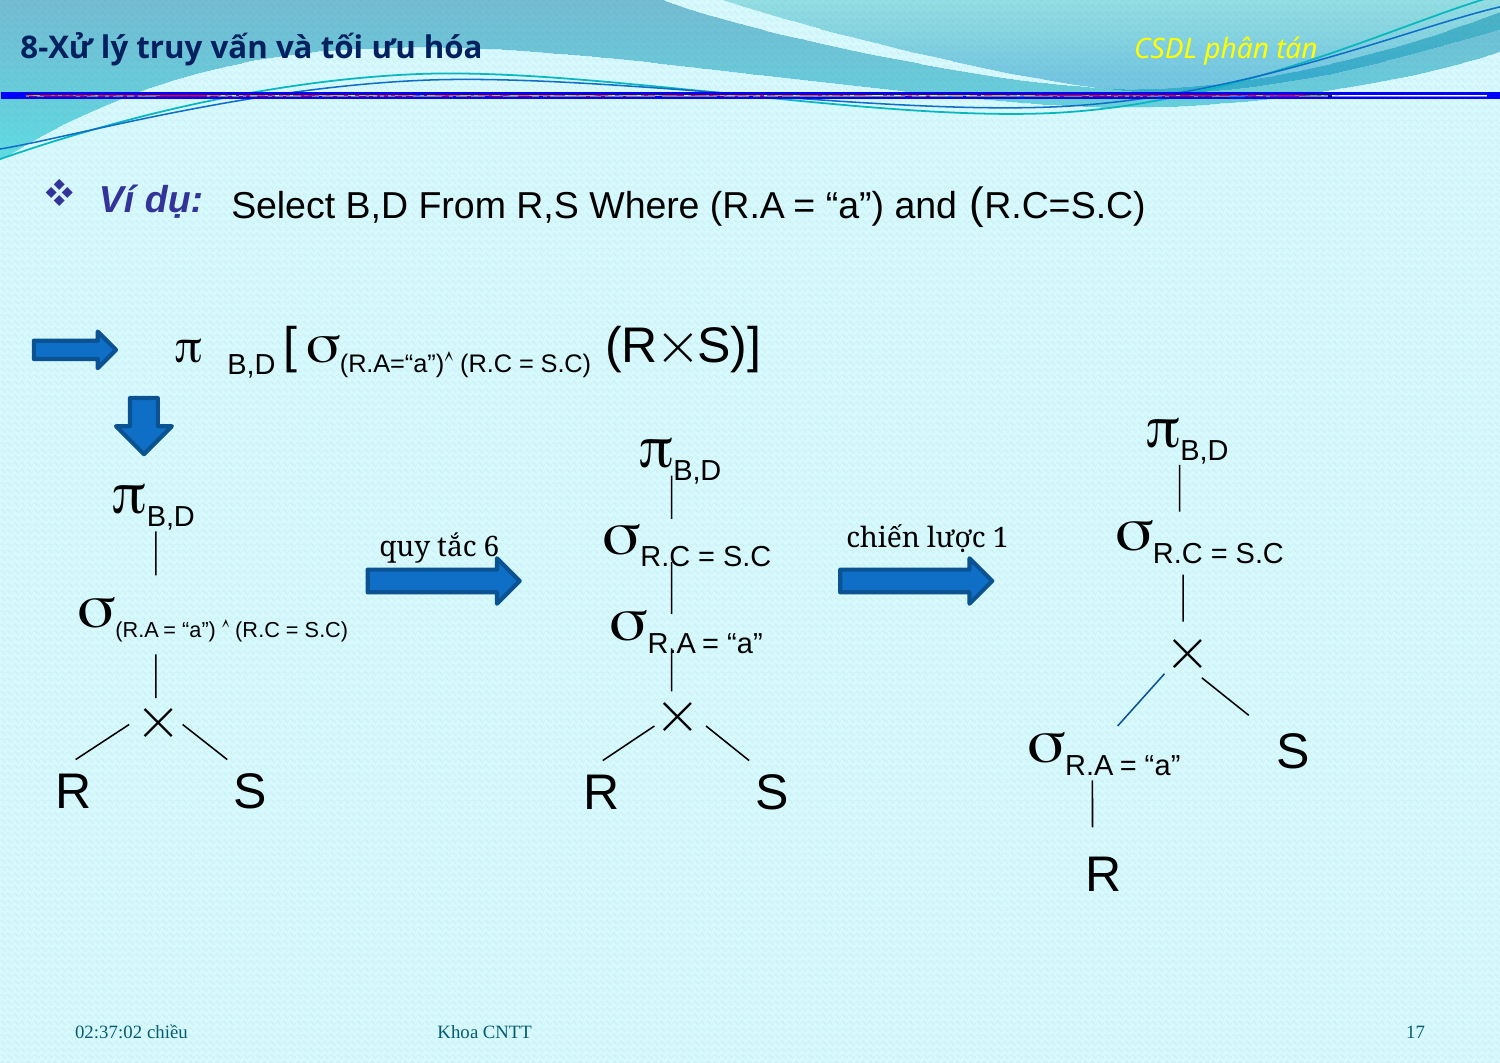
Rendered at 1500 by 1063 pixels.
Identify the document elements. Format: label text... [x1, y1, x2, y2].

text_box Select B,D From R,S Where (R.A = “a”) and (R.C=S.C) [216, 167, 1204, 235]
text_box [1002, 377, 1325, 911]
footer Khoa CNTT [437, 985, 988, 1042]
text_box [567, 397, 805, 828]
text_box  B,D [ s(R.A=“a”) (R.C = S.C) (RS)] [146, 298, 850, 402]
text_box Ví dụ: [31, 158, 1002, 226]
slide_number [75, 985, 425, 1042]
text_box [838, 561, 995, 606]
text_box [392, 570, 522, 606]
text_box quy tắc 6 [392, 521, 515, 570]
text_box 8-Xử lý truy vấn và tối ưu hóa [5, 19, 498, 72]
text_box [114, 395, 174, 442]
picture [1, 92, 1500, 99]
text_box CSDL phân tán [1119, 23, 1500, 72]
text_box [39, 443, 387, 827]
text_box [31, 329, 119, 371]
text_box chiến lược 1 [831, 512, 995, 561]
text_box [1002, 160, 1377, 228]
slide_number 17 [1299, 985, 1425, 1042]
